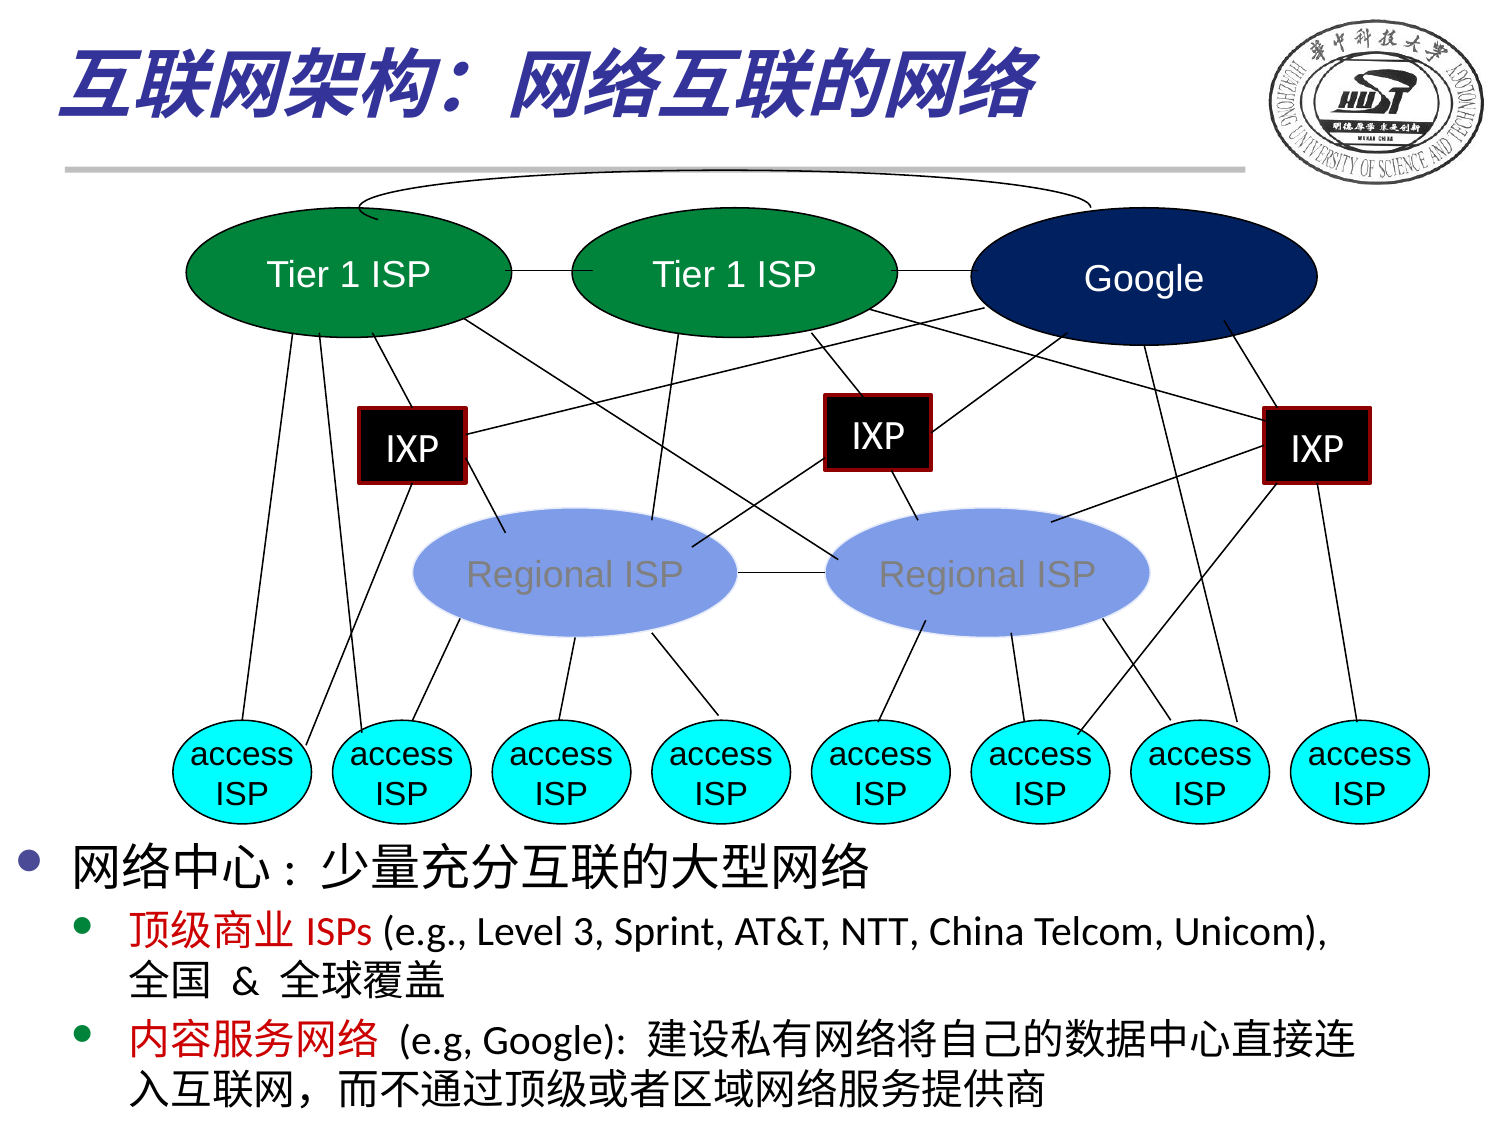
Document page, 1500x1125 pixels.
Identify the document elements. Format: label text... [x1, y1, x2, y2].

list 网络中心: 少量充分互联的大型网络 顶级商业ISPs (e.g., Level 3, Sprint, AT&T, NTT, China Telcom, Unicom), 全国 & 全球覆盖 内容服务网络 (e.g, Google): 建设私有网络将自己的数据中心直接连入互联网，而不通过顶级或者区域网络服务提供商 [0, 828, 1385, 1079]
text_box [172, 169, 1430, 825]
picture [1257, 18, 1489, 185]
title 互联网架构：网络互联的网络 [41, 27, 1371, 134]
